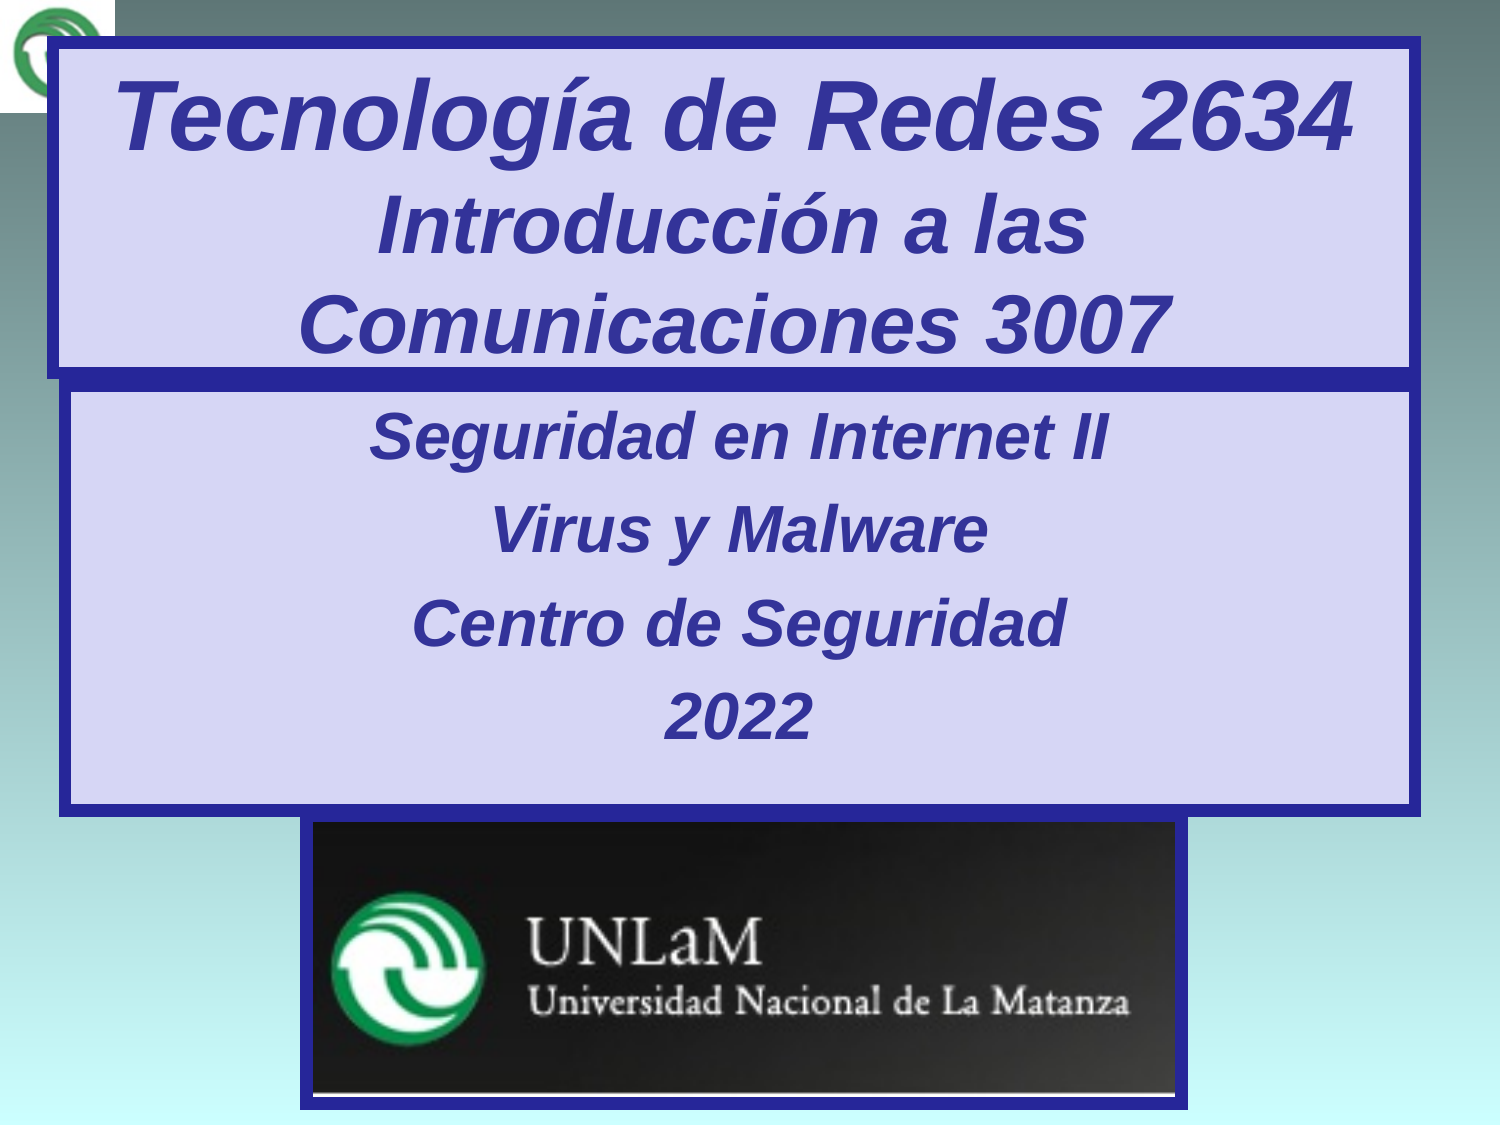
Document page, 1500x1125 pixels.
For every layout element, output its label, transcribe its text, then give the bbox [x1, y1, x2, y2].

picture [0, 0, 115, 113]
title Tecnología de Redes 2634 Introducción a las Comunicaciones 3007 [52, 42, 1416, 374]
text_box Seguridad en Internet II Virus y Malware Centro de Seguridad 2022 [64, 385, 1415, 811]
picture [312, 822, 1176, 1098]
